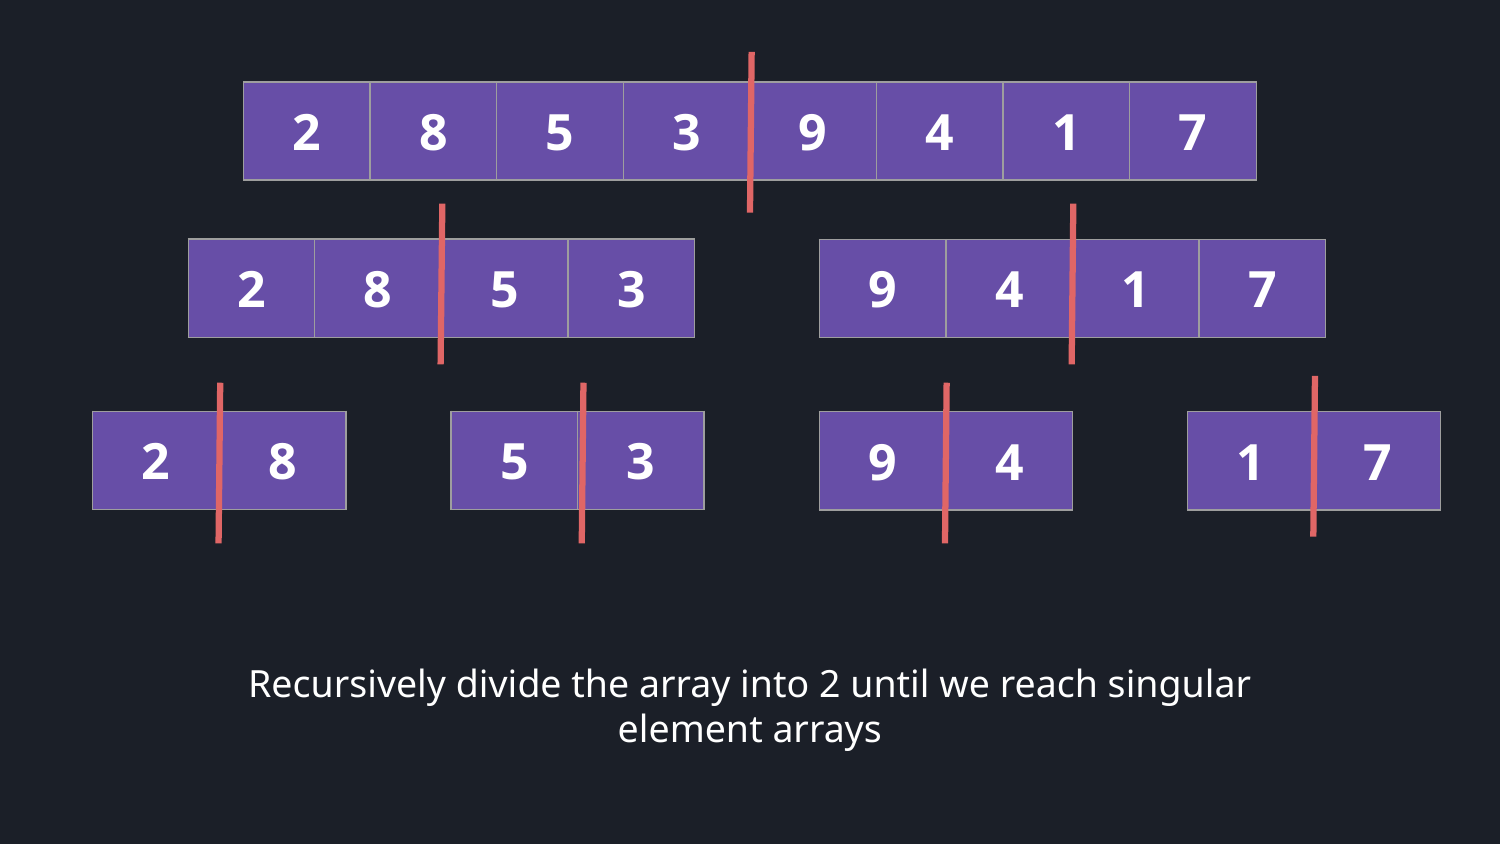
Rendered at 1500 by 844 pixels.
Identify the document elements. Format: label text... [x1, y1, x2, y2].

table_header 4 [947, 240, 1066, 337]
table_header 8 [315, 240, 435, 337]
table_header 5 [497, 83, 623, 179]
table_header 7 [1200, 240, 1325, 337]
table_header 2 [93, 412, 213, 509]
table_header 2 [189, 240, 314, 337]
table_header 9 [820, 412, 939, 509]
table_header 1 [1004, 83, 1129, 179]
table_header 3 [624, 83, 744, 179]
table_header 1 [1078, 240, 1198, 337]
table_header 8 [371, 83, 496, 179]
table_header 5 [447, 240, 567, 337]
table_header 2 [244, 83, 369, 179]
table_header 8 [225, 412, 345, 509]
table_header 4 [877, 83, 1002, 179]
table_header 7 [1321, 412, 1440, 509]
table_header 3 [569, 240, 694, 337]
text_box Recursively divide the array into 2 until we reach singular element arrays [200, 645, 1300, 844]
table_header 9 [820, 240, 945, 337]
table_header 4 [951, 412, 1072, 509]
table_header 1 [1188, 412, 1307, 509]
table_header 3 [589, 412, 703, 509]
table_header 5 [452, 412, 576, 509]
table_header 9 [756, 83, 876, 179]
table_header 7 [1130, 83, 1256, 179]
